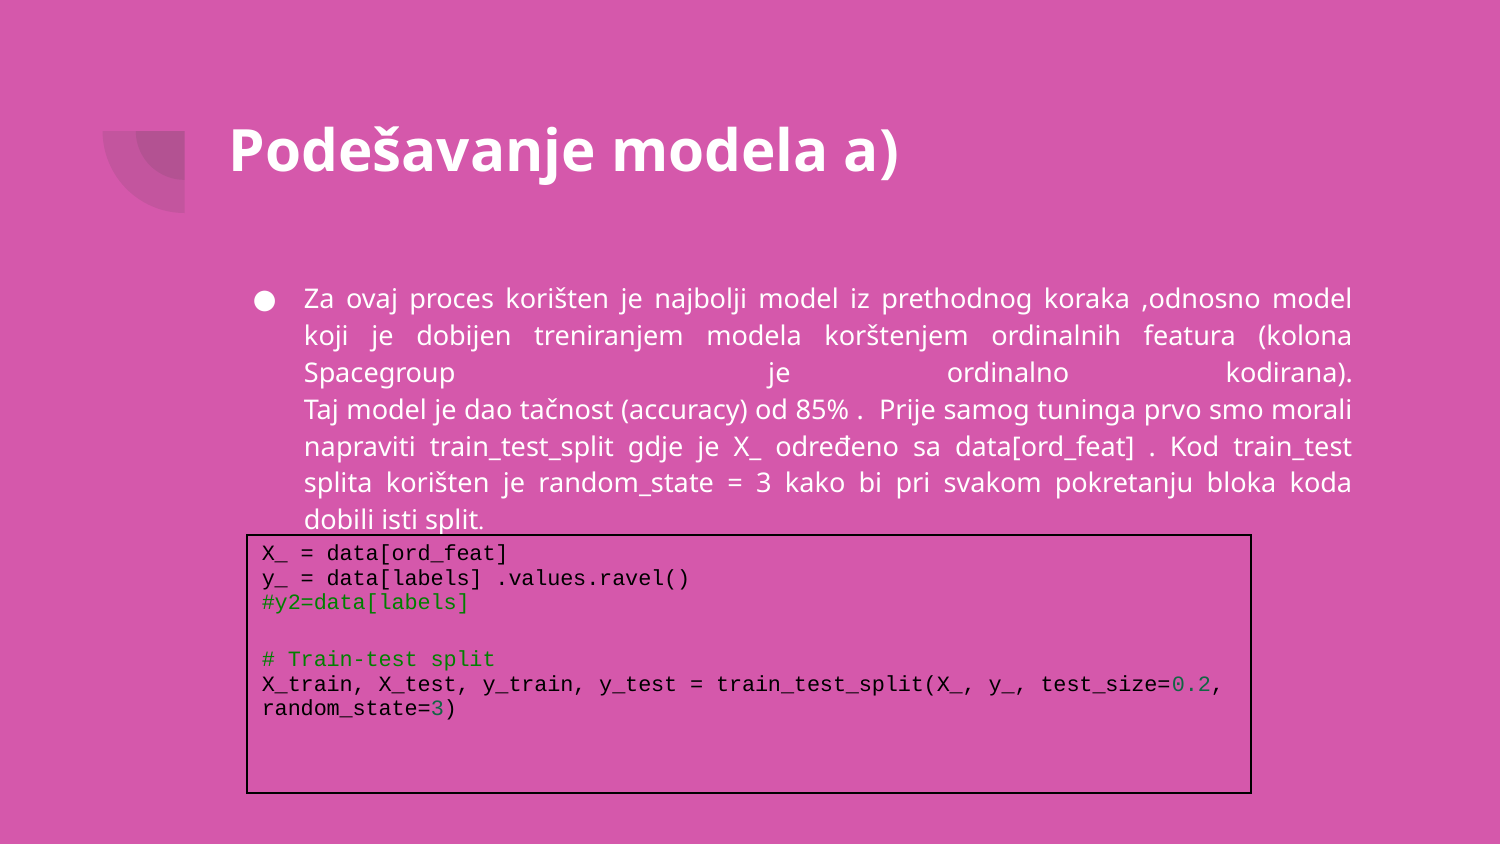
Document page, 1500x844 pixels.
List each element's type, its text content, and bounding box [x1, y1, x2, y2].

table_header X_ = data[ord_feat] y_ = data[labels] .values.ravel() #y2=data[labels] # Train-test split X_train, X_test, y_train, y_test = train_test_split(X_, y_, test_size=0.2, random_state=3) [248, 536, 1250, 792]
list Za ovaj proces korišten je najbolji model iz prethodnog koraka ,odnosno model koji je dobijen treniranjem modela korštenjem ordinalnih featura (kolona Spacegroup je ordinalno kodirana). Taj model je dao tačnost (accuracy) od 85% . Prije samog tuninga prvo smo morali napraviti train_test_split gdje je X_ određeno sa data[ord_feat] . Kod train_test splita korišten je random_state = 3 kako bi pri svakom pokretanju bloka koda dobili isti split. [213, 262, 1368, 680]
title Podešavanje modela a) [213, 98, 1368, 262]
